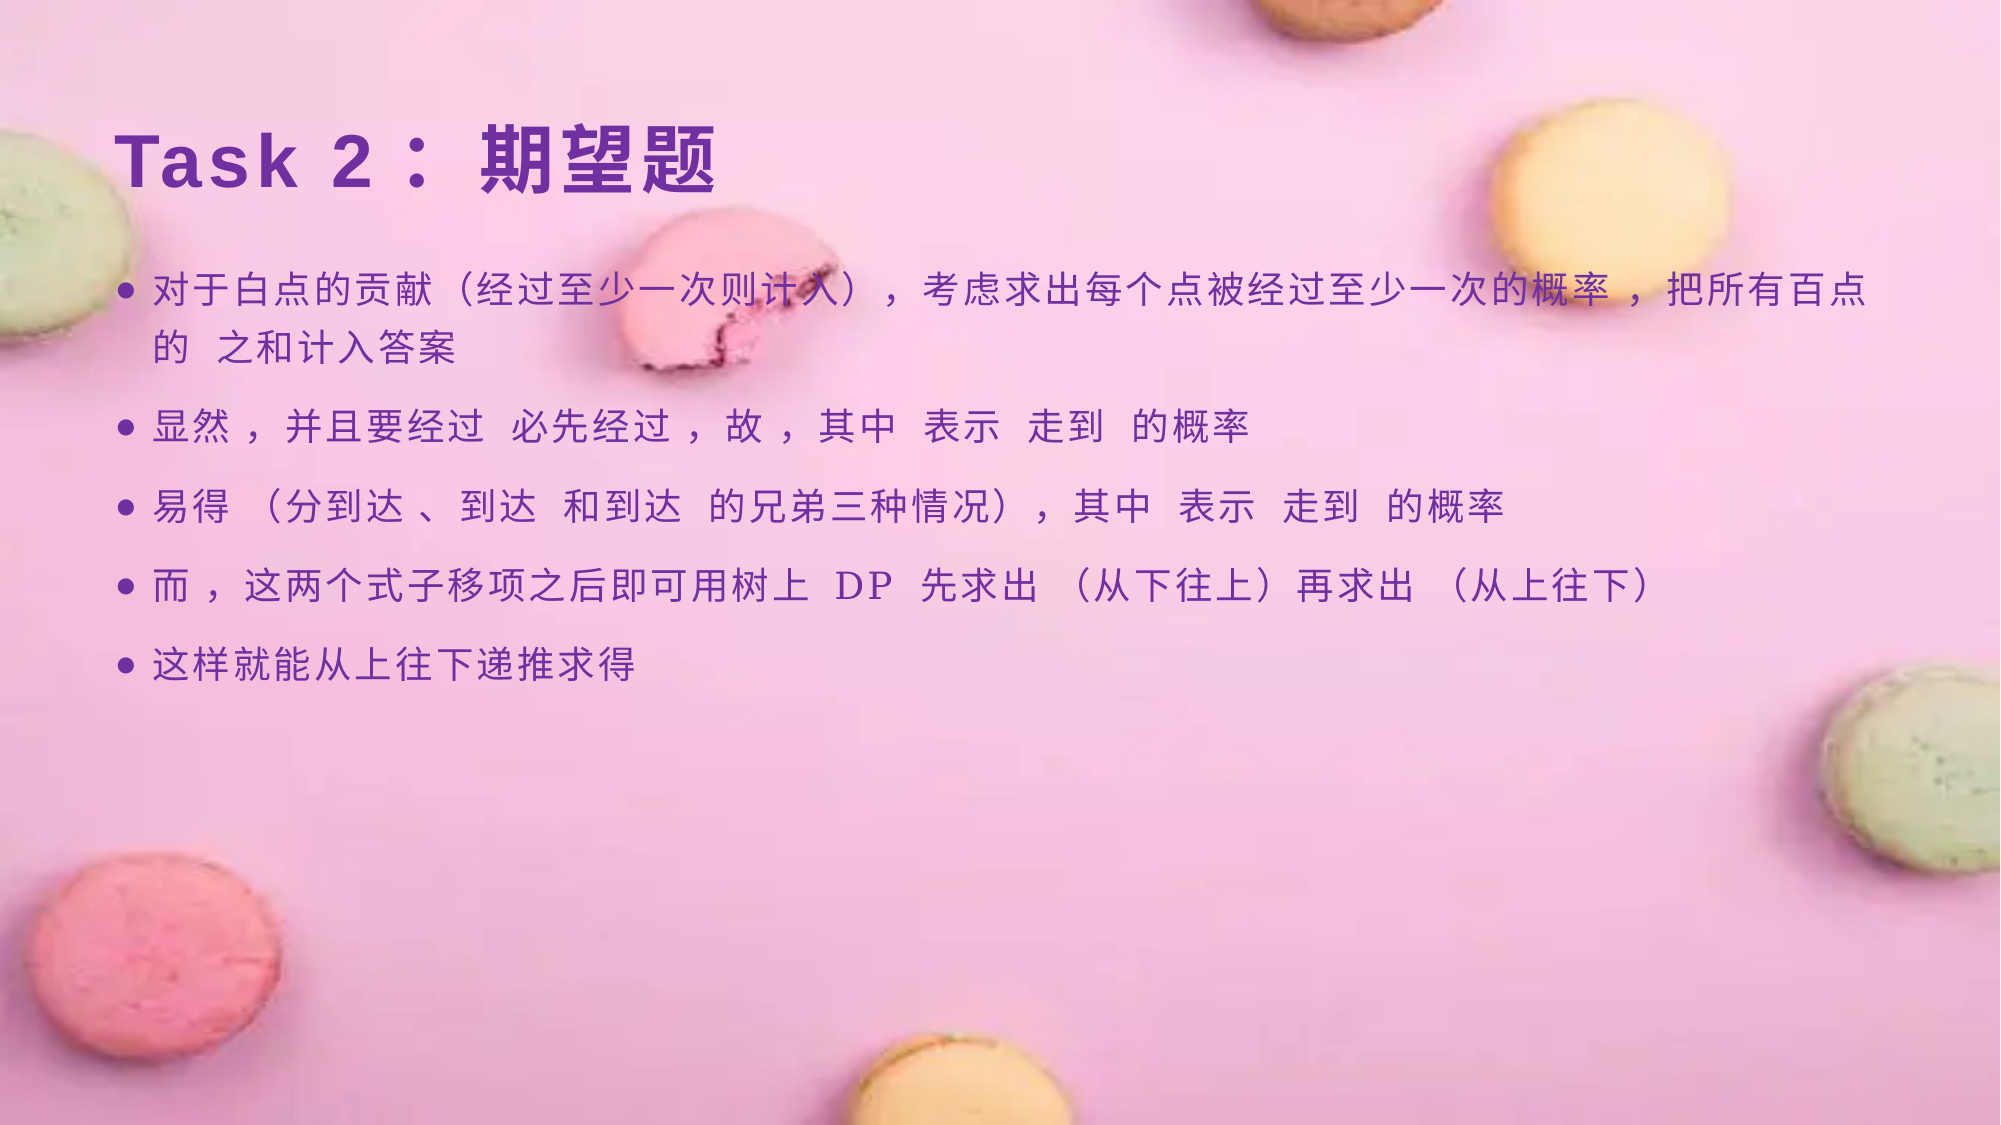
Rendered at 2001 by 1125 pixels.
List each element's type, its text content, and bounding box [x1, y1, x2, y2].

title Task 2：期望题 [99, 99, 1900, 216]
picture [0, 0, 2001, 1125]
